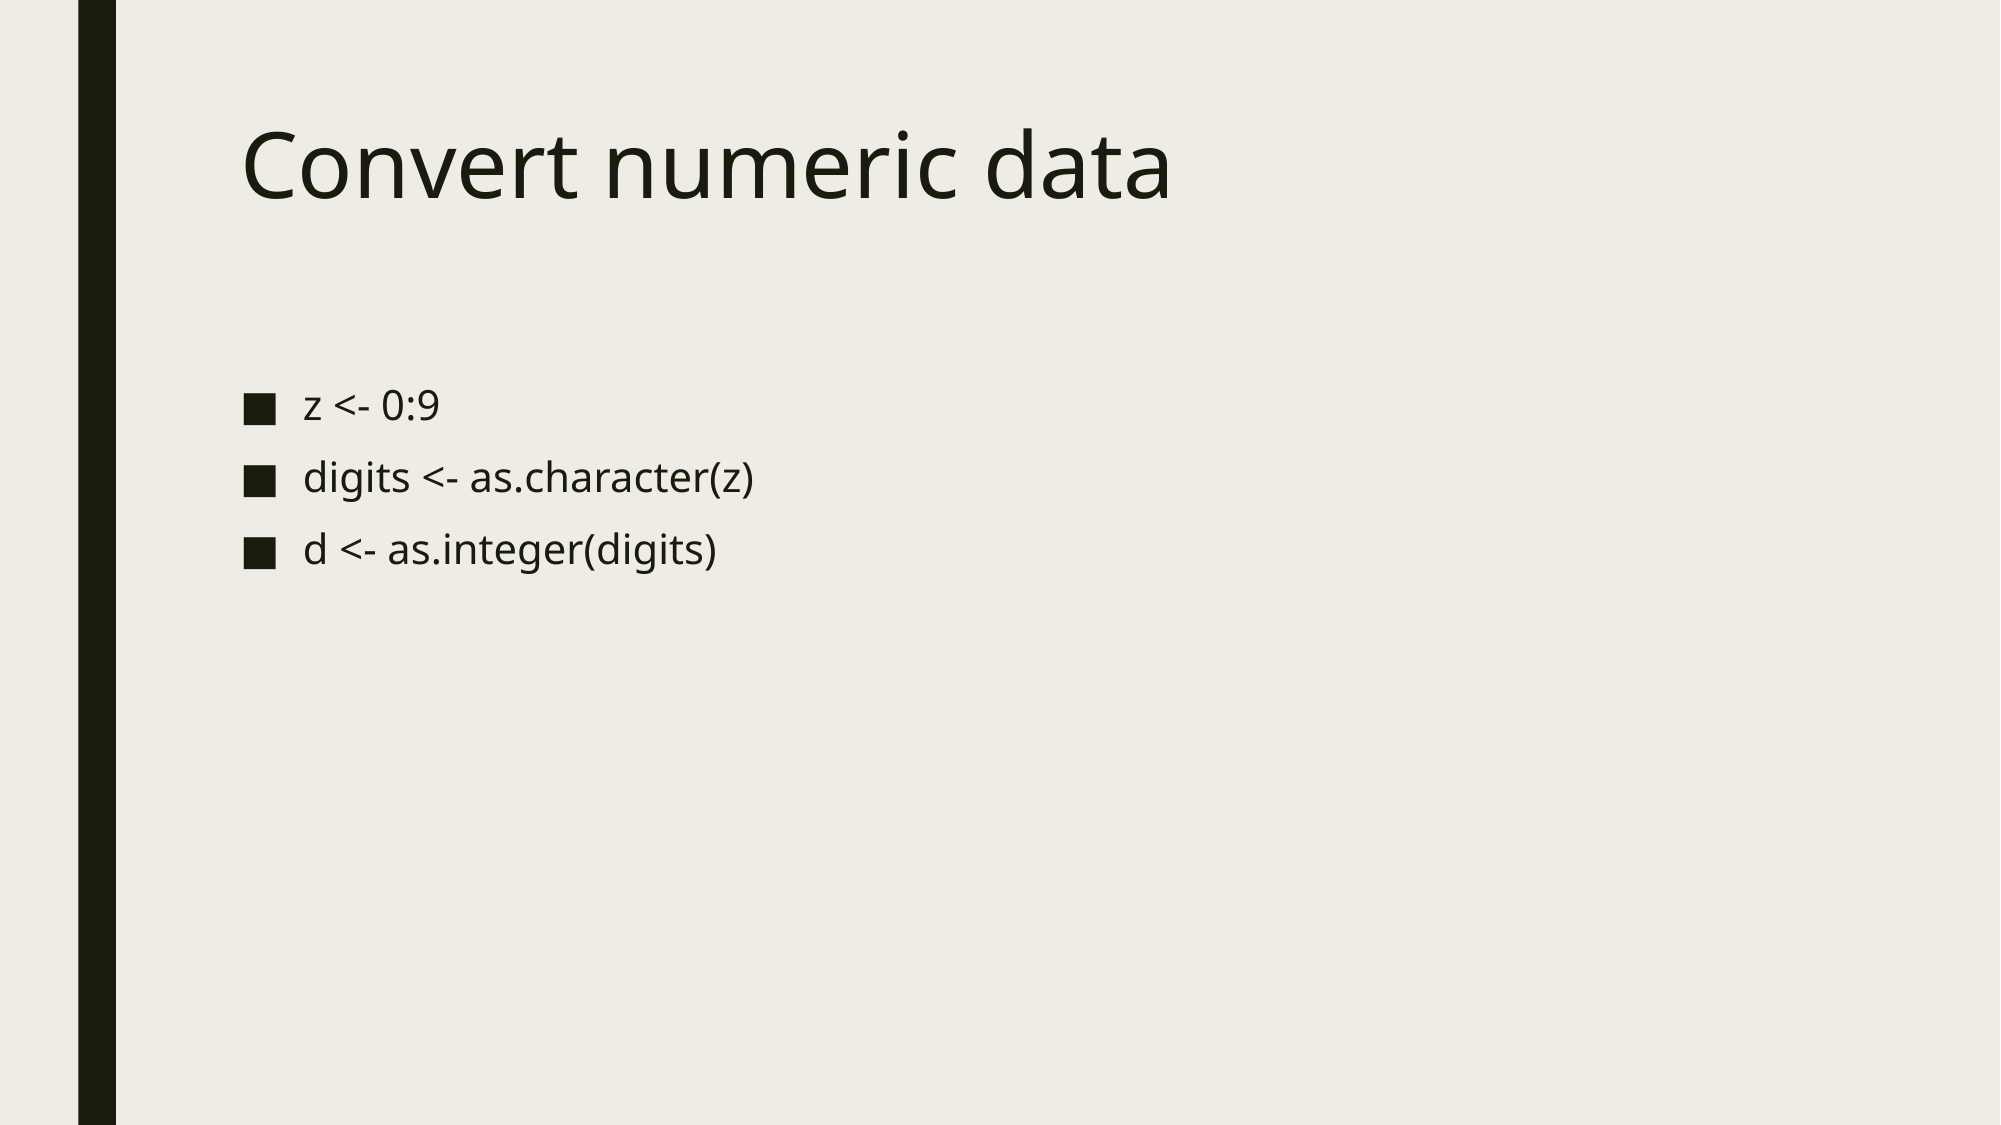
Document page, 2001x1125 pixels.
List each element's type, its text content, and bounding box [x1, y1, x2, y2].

title Convert numeric data [225, 112, 1800, 357]
list z <- 0:9 digits <- as.character(z) d <- as.integer(digits) [225, 375, 1800, 963]
